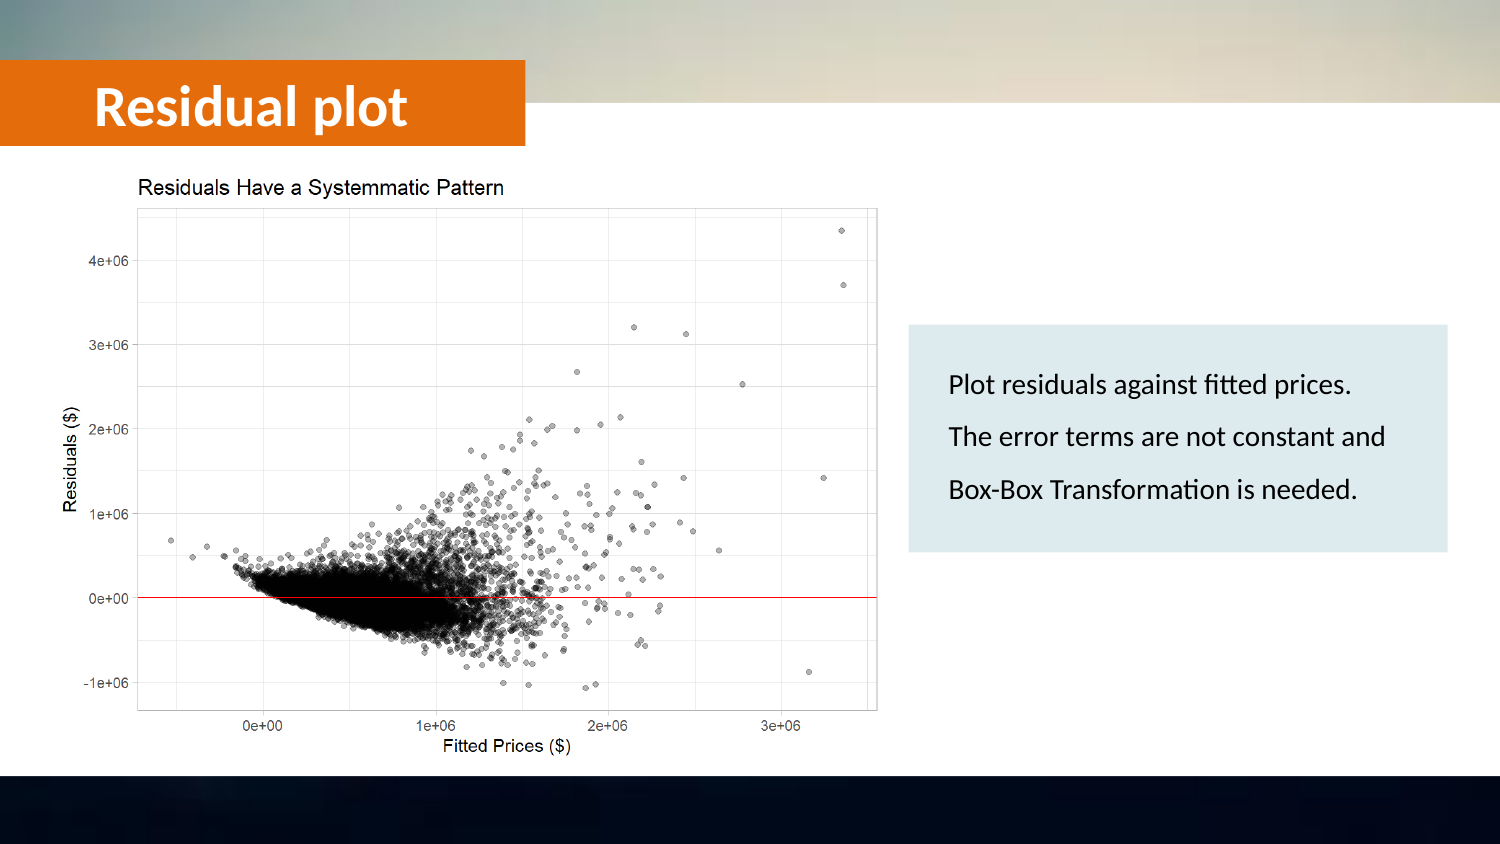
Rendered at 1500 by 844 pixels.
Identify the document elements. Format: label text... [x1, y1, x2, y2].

text_box Residual plot [0, 60, 526, 146]
picture [0, 0, 1500, 102]
picture [52, 168, 886, 764]
text_box Plot residuals against fitted prices. The error terms are not constant and Box-Box Transformation is needed. [933, 340, 1423, 624]
text_box [908, 324, 1448, 553]
picture [0, 777, 1500, 844]
